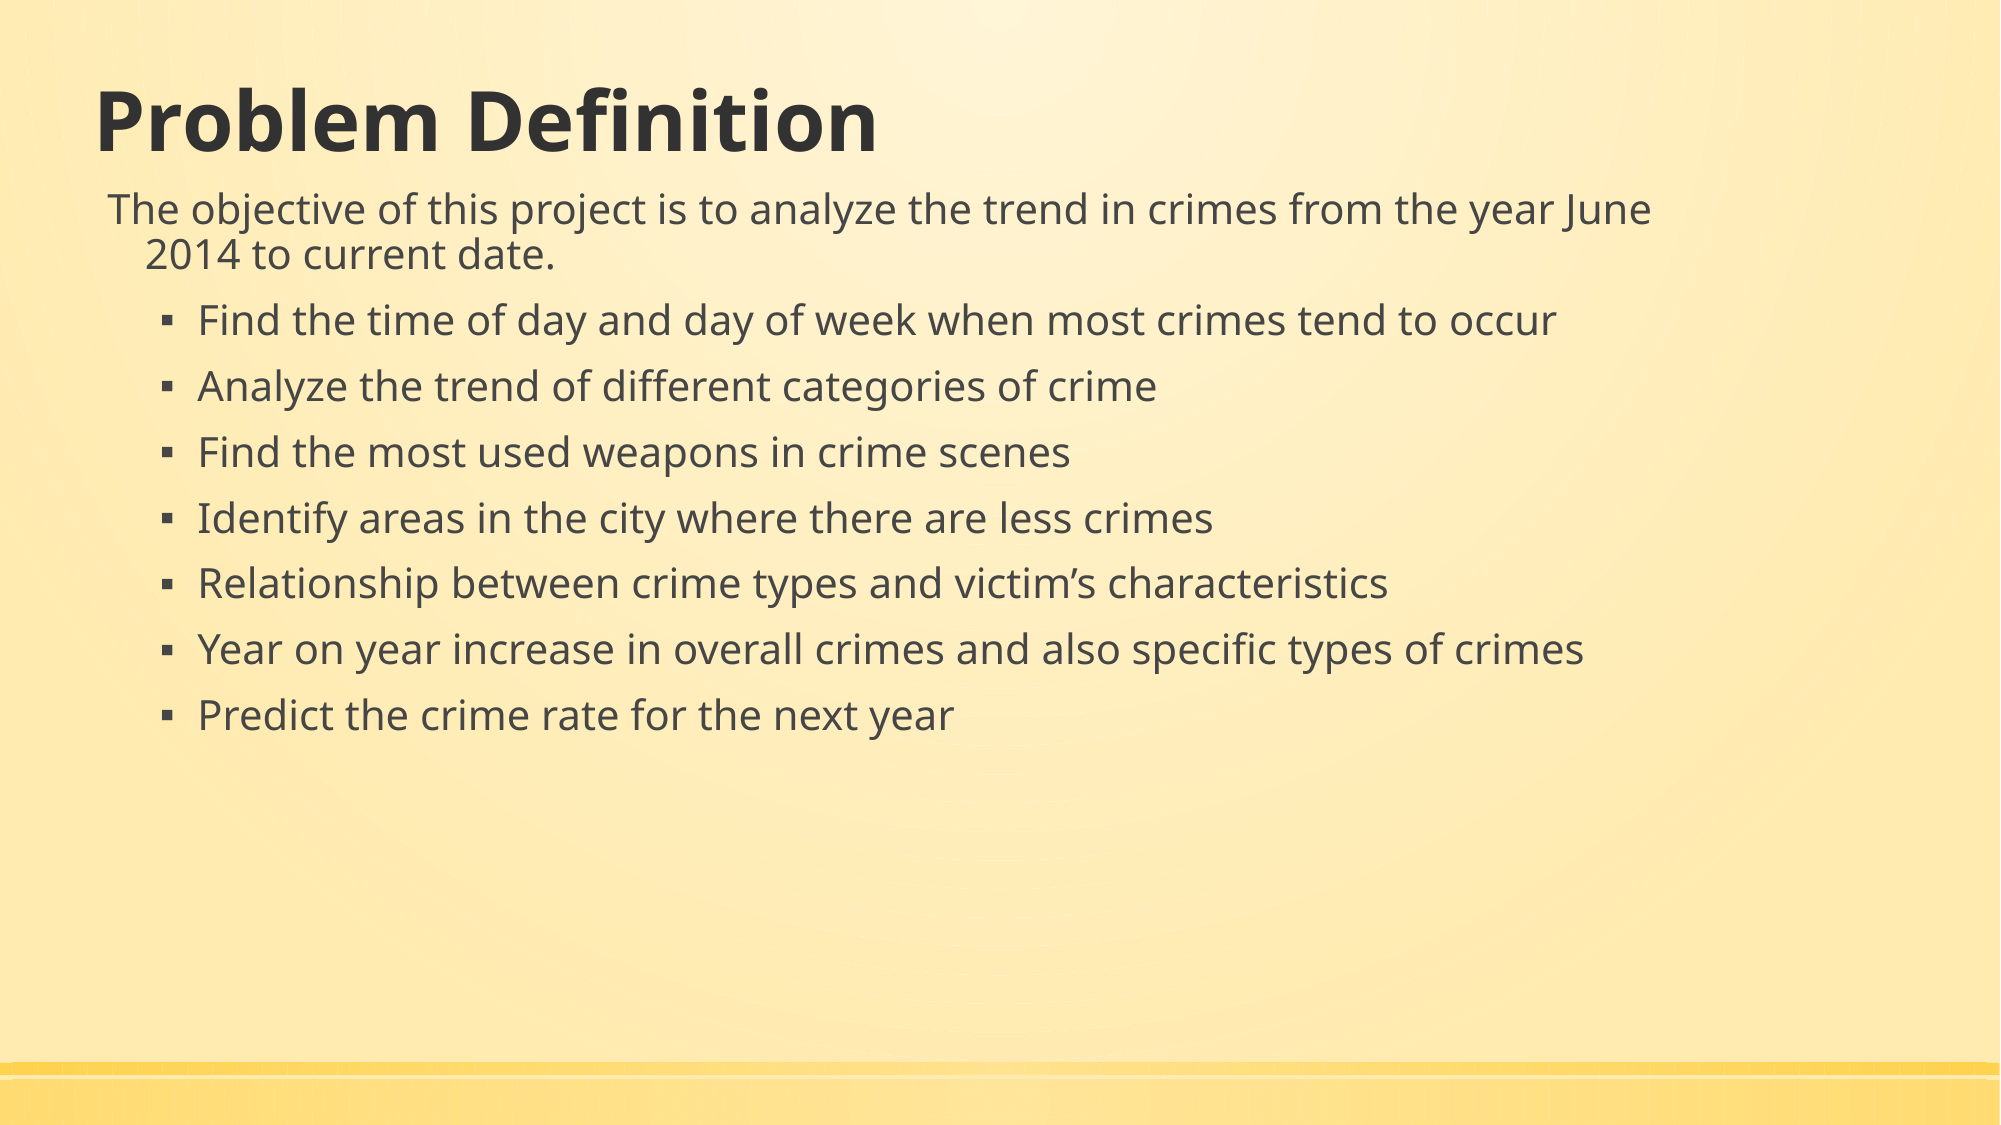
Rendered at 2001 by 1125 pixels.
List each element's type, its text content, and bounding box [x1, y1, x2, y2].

title Problem Definition [78, 75, 1639, 177]
list The objective of this project is to analyze the trend in crimes from the year June 2014 to current date. Find the time of day and day of week when most crimes tend to occur Analyze the trend of different categories of crime Find the most used weapons in crime scenes Identify areas in the city where there are less crimes Relationship between crime types and victim’s characteristics Year on year increase in overall crimes and also specific types of crimes Predict the crime rate for the next year [84, 181, 1713, 859]
